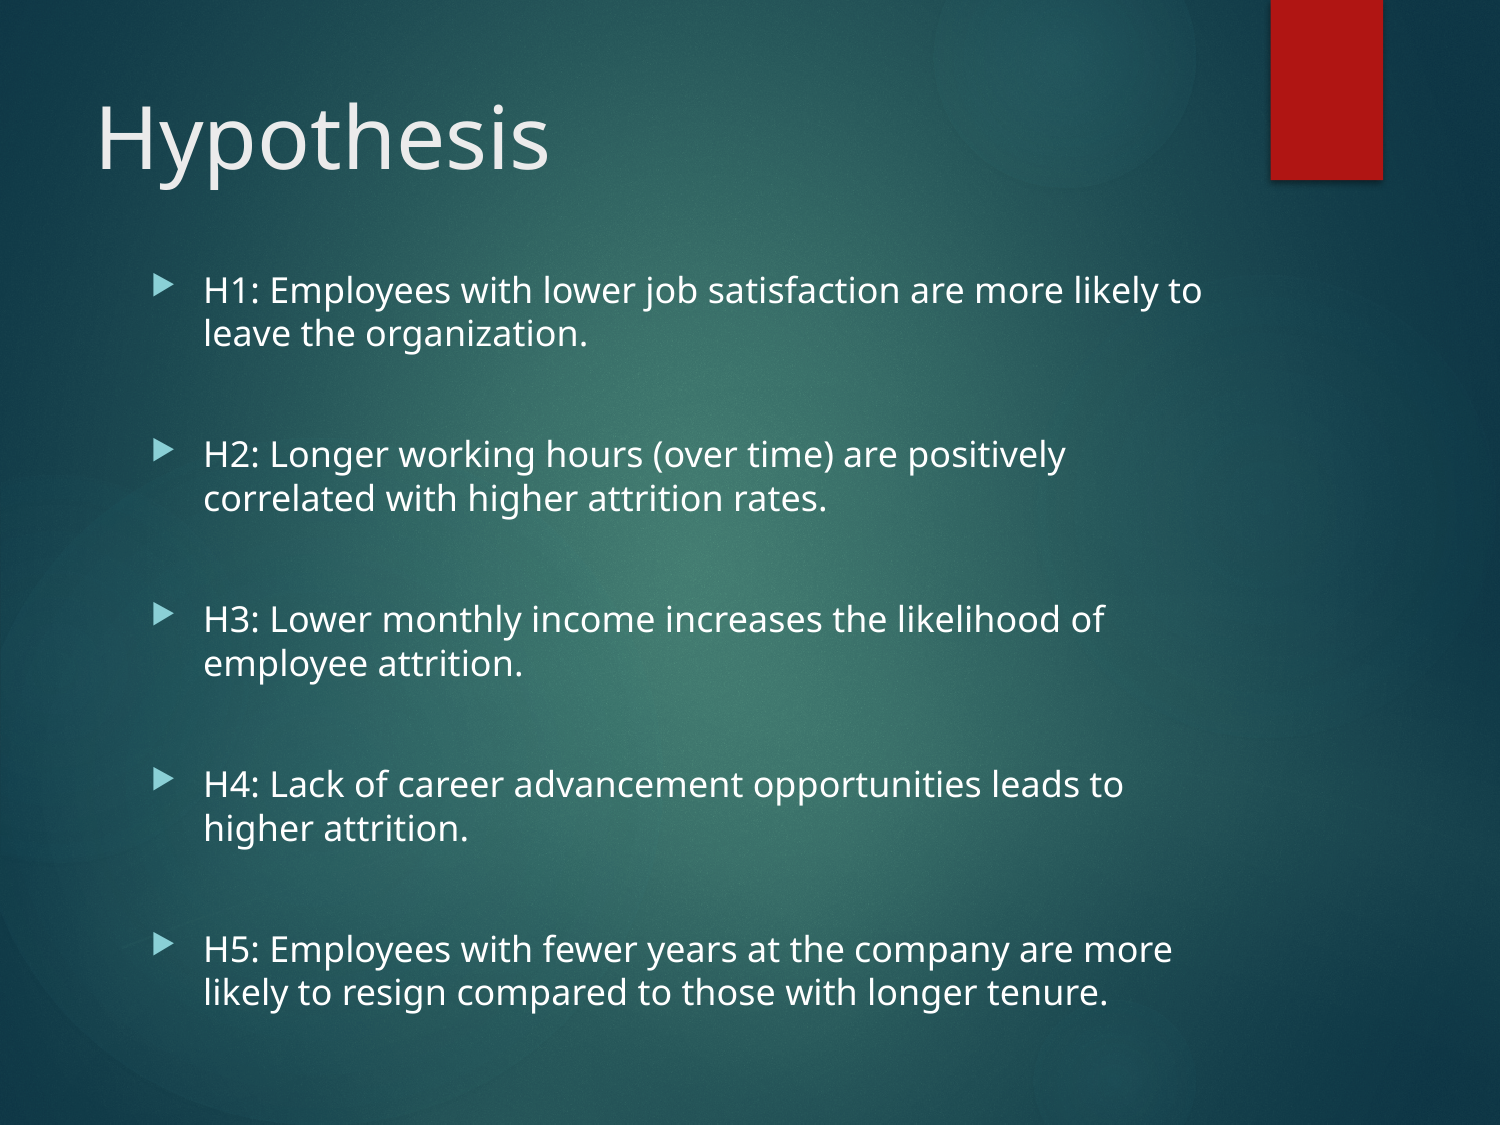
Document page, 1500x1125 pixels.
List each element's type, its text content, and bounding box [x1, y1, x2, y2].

title Hypothesis [79, 74, 1237, 304]
list H1: Employees with lower job satisfaction are more likely to leave the organization. H2: Longer working hours (over time) are positively correlated with higher attrition rates. H3: Lower monthly income increases the likelihood of employee attrition. H4: Lack of career advancement opportunities leads to higher attrition. H5: Employees with fewer years at the company are more likely to resign compared to those with longer tenure. [135, 259, 1237, 1025]
